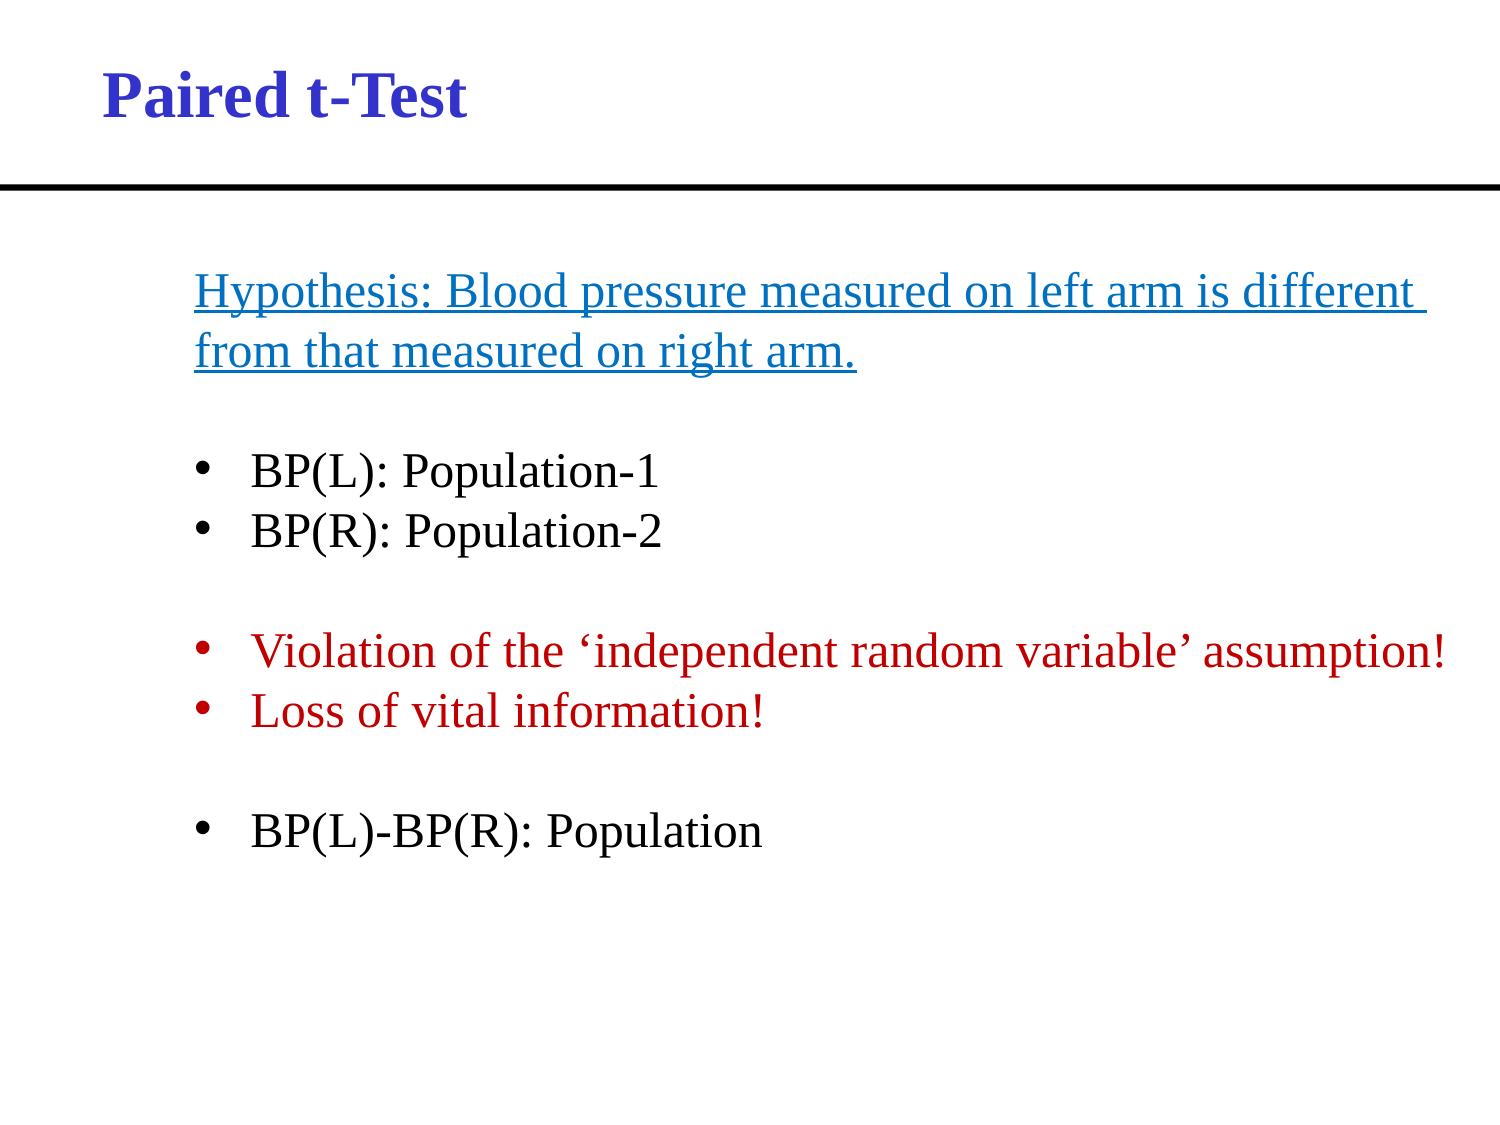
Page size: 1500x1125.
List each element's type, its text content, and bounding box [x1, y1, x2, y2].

text_box Paired t-Test [87, 42, 1500, 138]
text_box Hypothesis: Blood pressure measured on left arm is different from that measured on right arm. BP(L): Population-1 BP(R): Population-2 Violation of the ‘independent random variable’ assumption! Loss of vital information! BP(L)-BP(R): Population [179, 249, 1464, 925]
